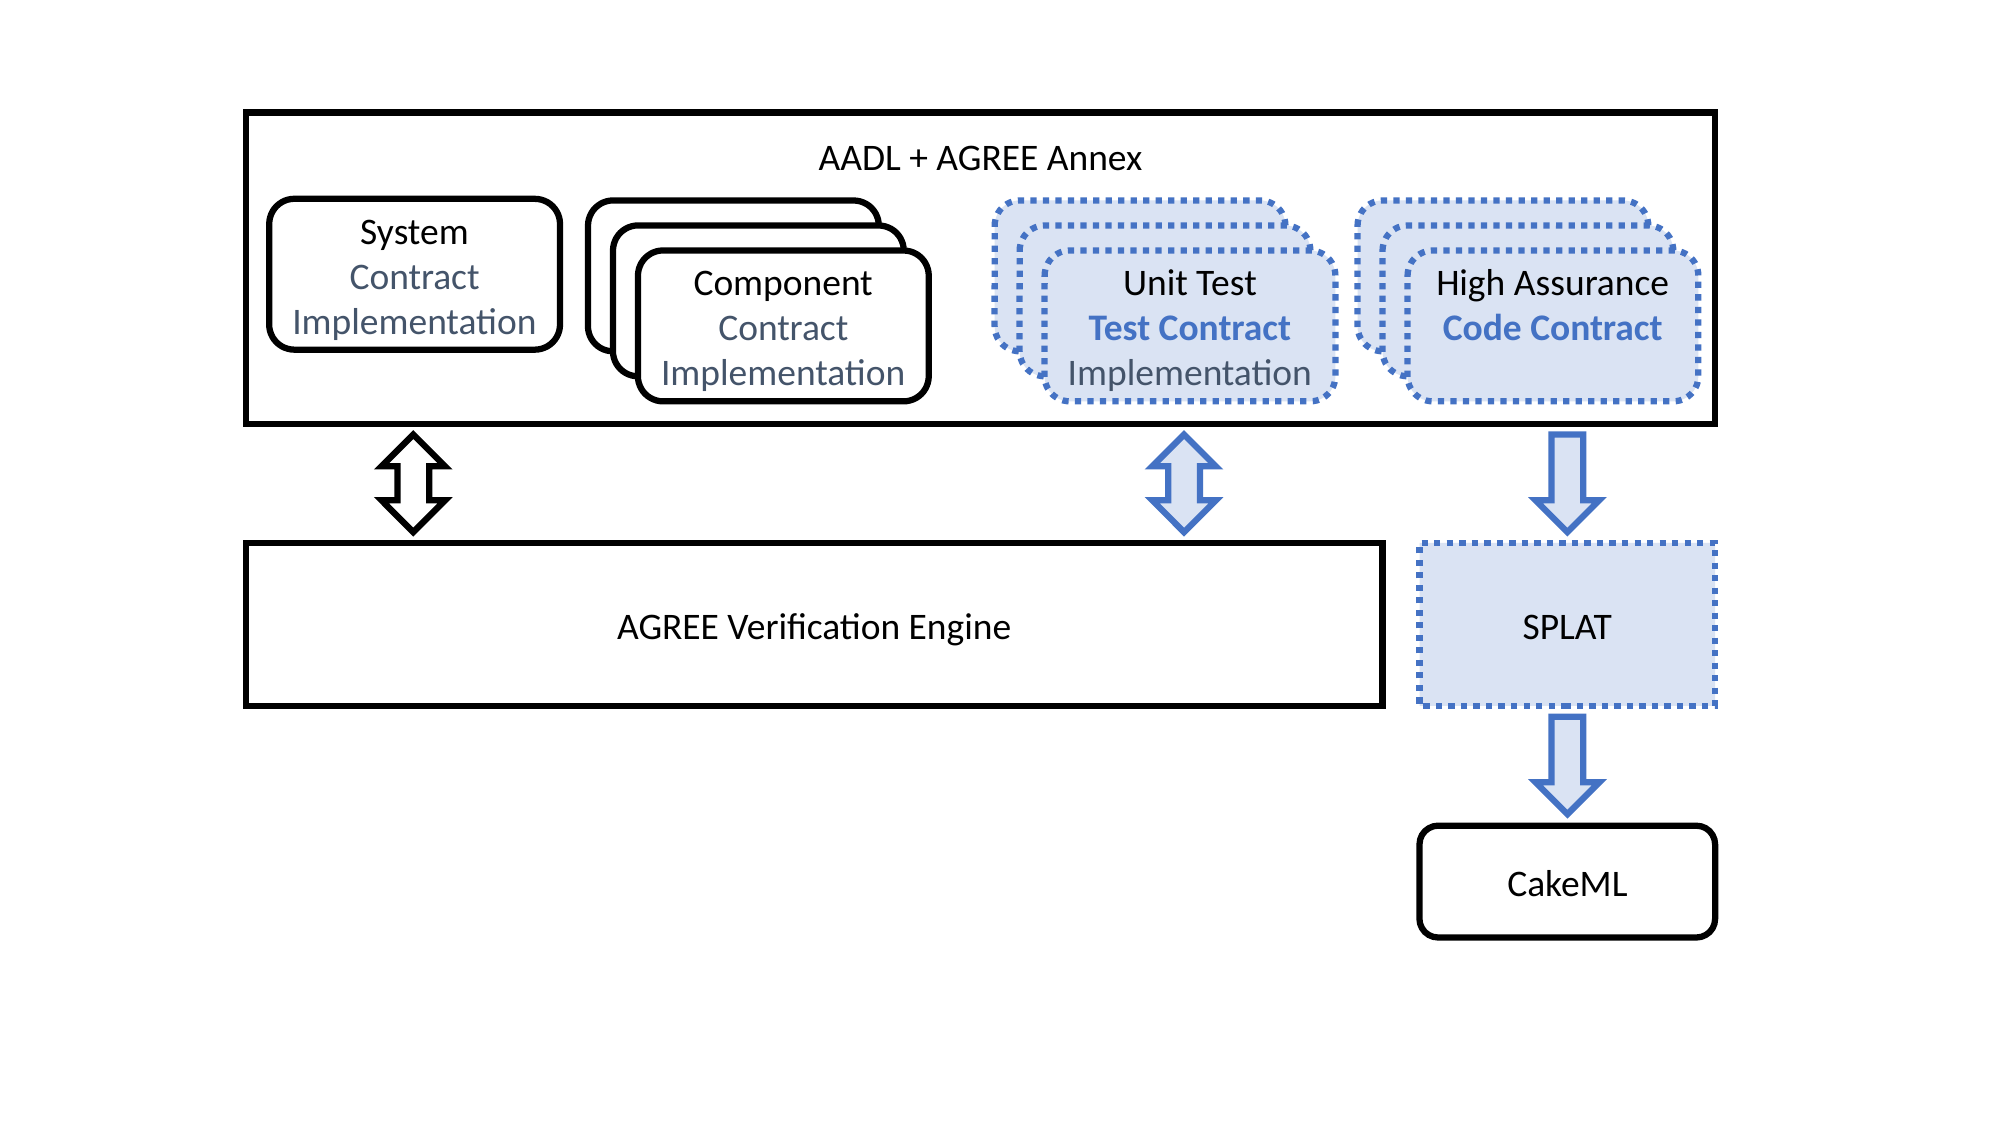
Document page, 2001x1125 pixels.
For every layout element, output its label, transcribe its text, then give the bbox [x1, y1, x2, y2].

text_box Component Contract Implementation [636, 249, 930, 403]
text_box High Assurance Code Contract [1406, 249, 1700, 403]
text_box [1149, 433, 1219, 534]
text_box [1018, 224, 1312, 378]
text_box [1381, 224, 1675, 378]
text_box [993, 199, 1287, 353]
text_box [1533, 715, 1602, 816]
text_box [1533, 433, 1602, 534]
text_box [586, 199, 880, 353]
text_box Unit Test Test Contract Implementation [1043, 249, 1337, 403]
text_box AGREE Verification Engine [245, 542, 1384, 707]
text_box CakeML [1418, 824, 1717, 939]
text_box AADL + AGREE Annex [245, 111, 1716, 425]
text_box System Contract Implementation [268, 197, 562, 351]
text_box SPLAT [1418, 542, 1716, 707]
text_box [1356, 199, 1650, 353]
text_box [379, 433, 448, 534]
text_box [611, 224, 905, 378]
